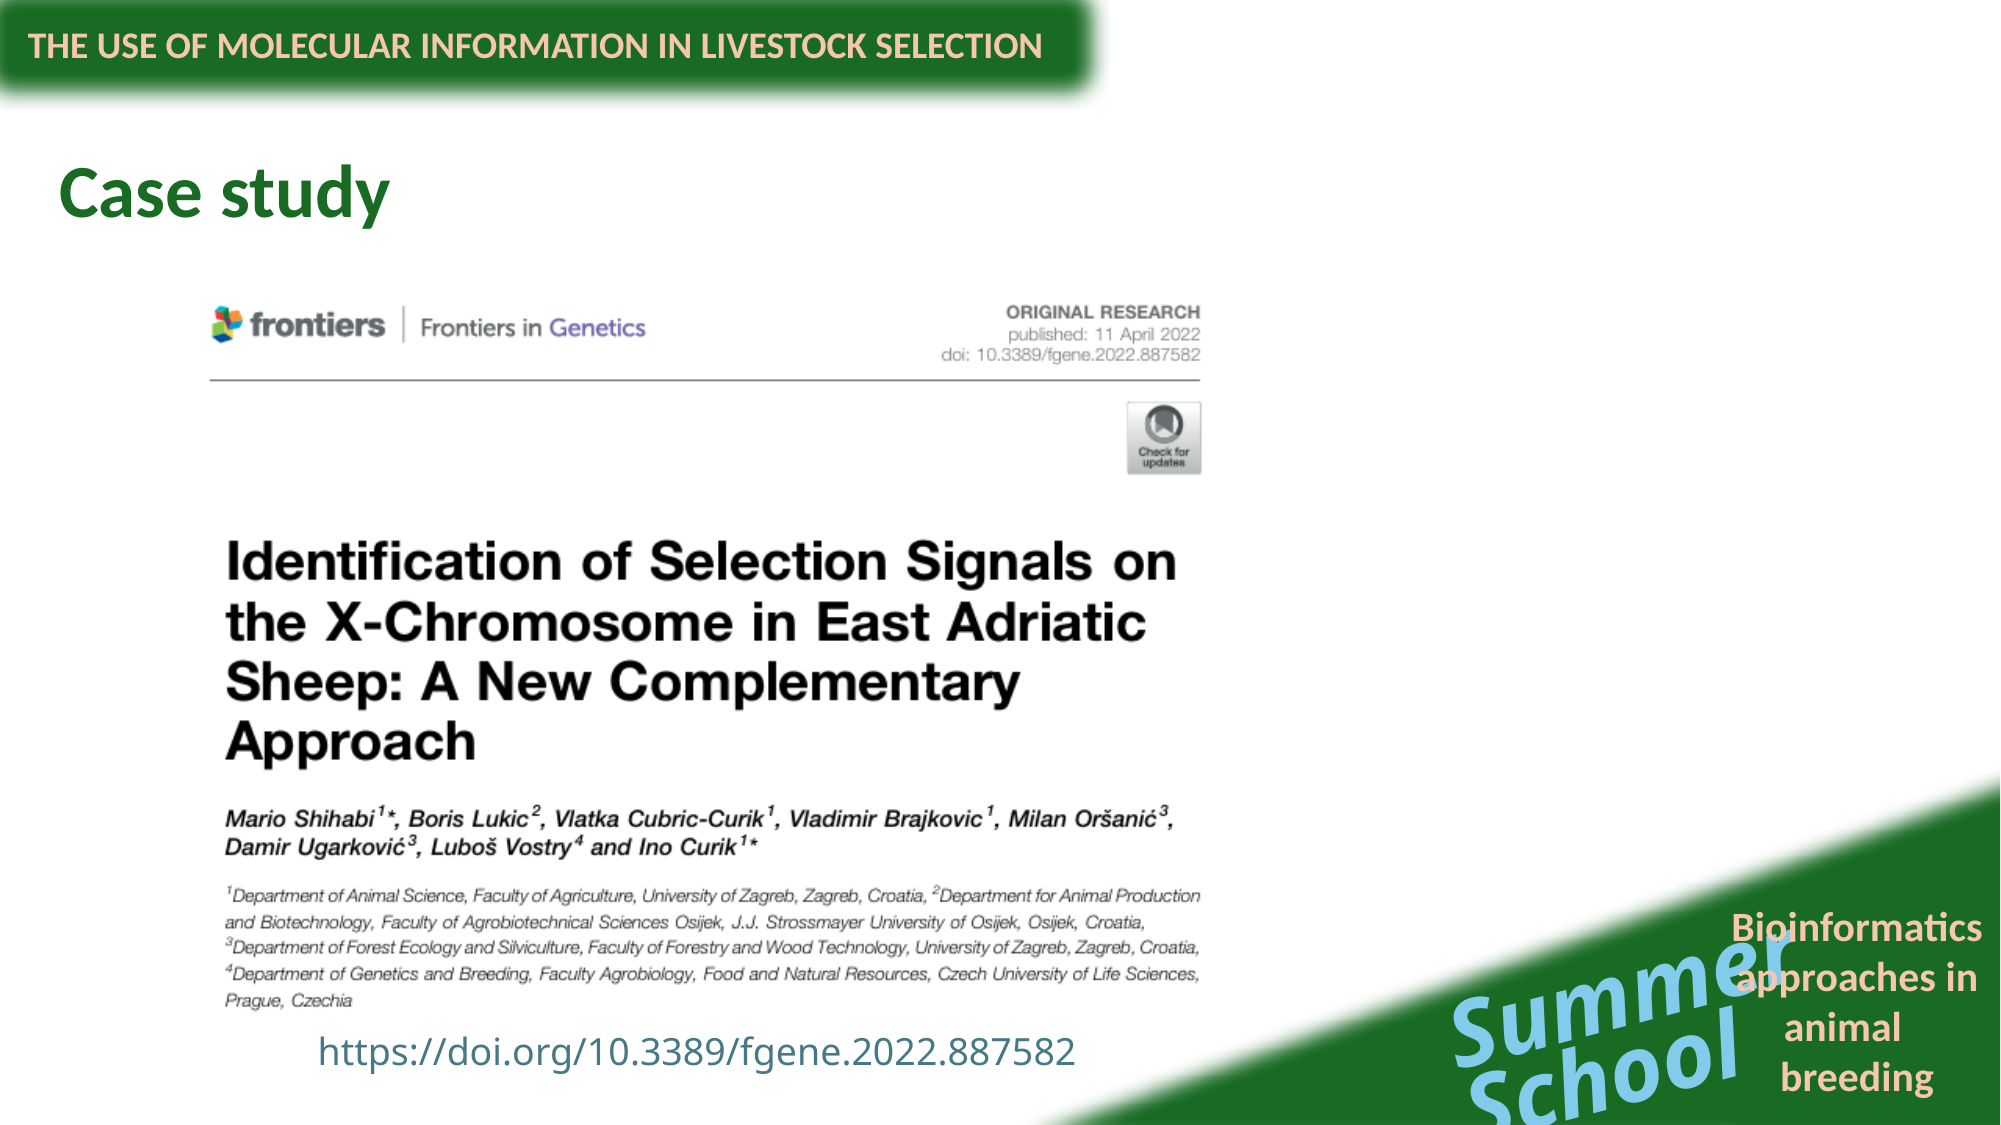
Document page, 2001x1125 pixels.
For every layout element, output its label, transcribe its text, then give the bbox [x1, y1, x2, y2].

text_box https://doi.org/10.3389/fgene.2022.887582 [303, 1021, 1378, 1087]
picture [200, 282, 1266, 1022]
title Case study [44, 84, 2000, 303]
